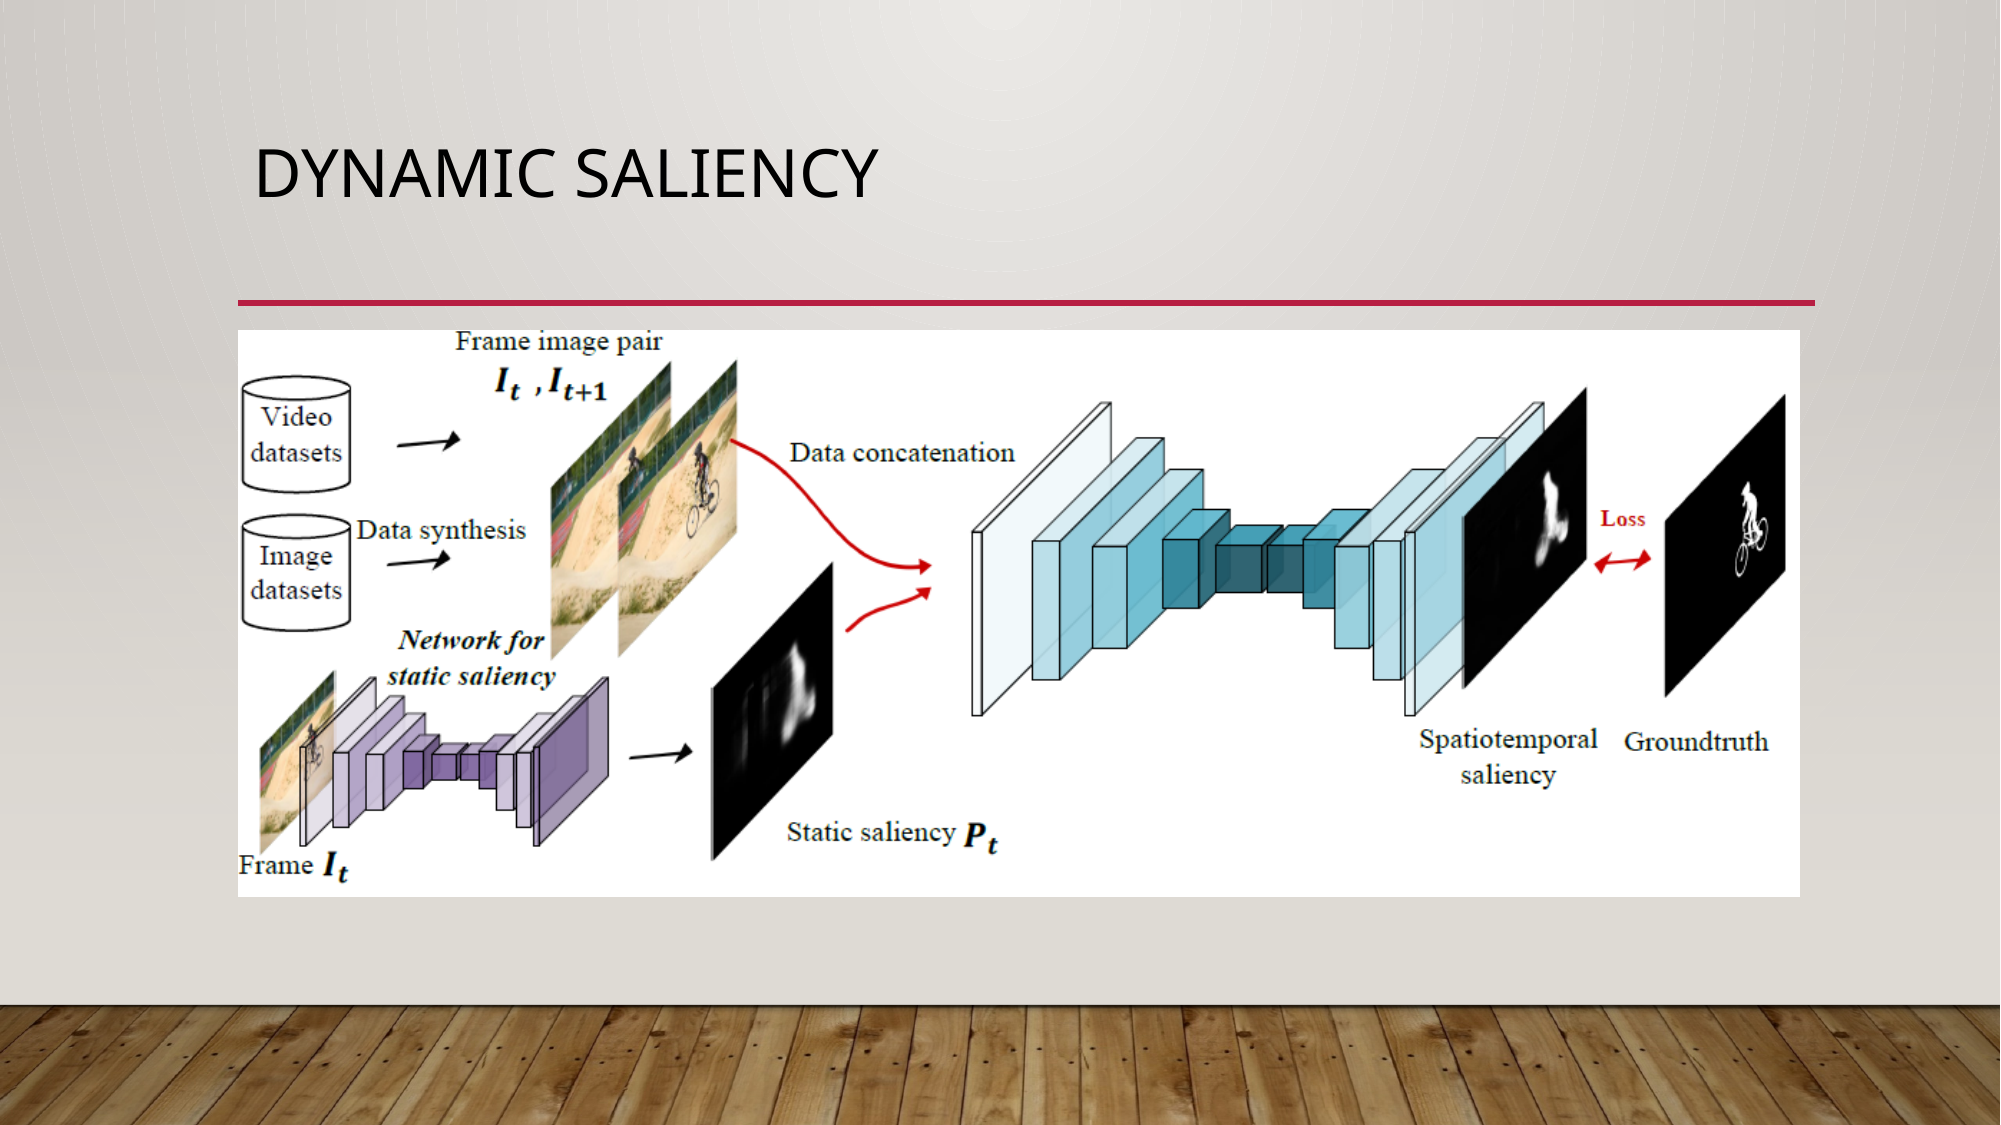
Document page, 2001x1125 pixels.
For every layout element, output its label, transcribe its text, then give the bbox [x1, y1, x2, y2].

picture [0, 1006, 2000, 1125]
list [237, 330, 1800, 897]
title Dynamic Saliency [238, 131, 1814, 302]
text_box [0, 330, 2000, 1004]
